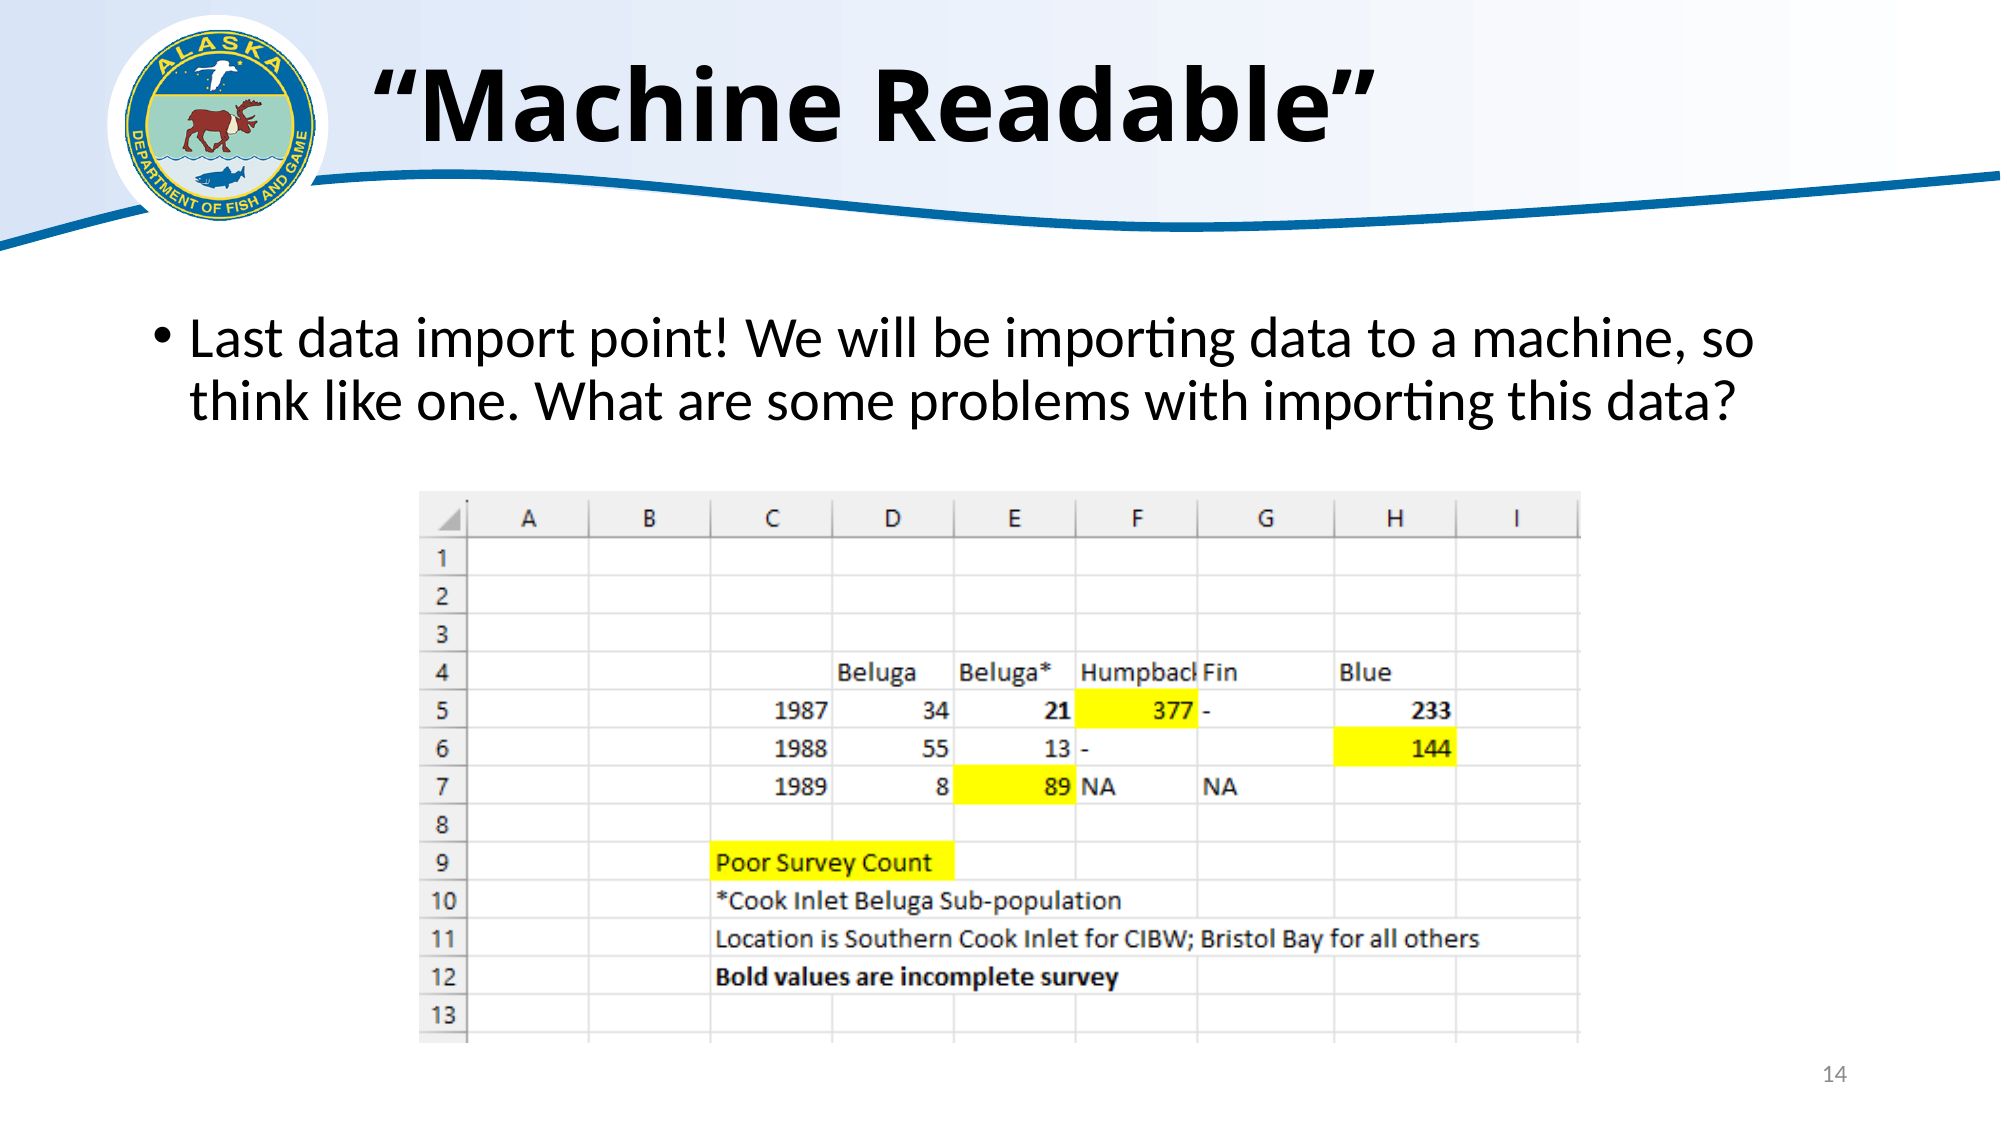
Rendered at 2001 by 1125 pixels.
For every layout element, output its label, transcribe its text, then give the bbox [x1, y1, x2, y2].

list Last data import point! We will be importing data to a machine, so think like one. What are some problems with importing this data? [137, 299, 1863, 1014]
picture [419, 491, 1581, 1043]
picture [35, 17, 404, 231]
slide_number 14 [1412, 1042, 1863, 1103]
title “Machine Readable” [358, 0, 2000, 218]
